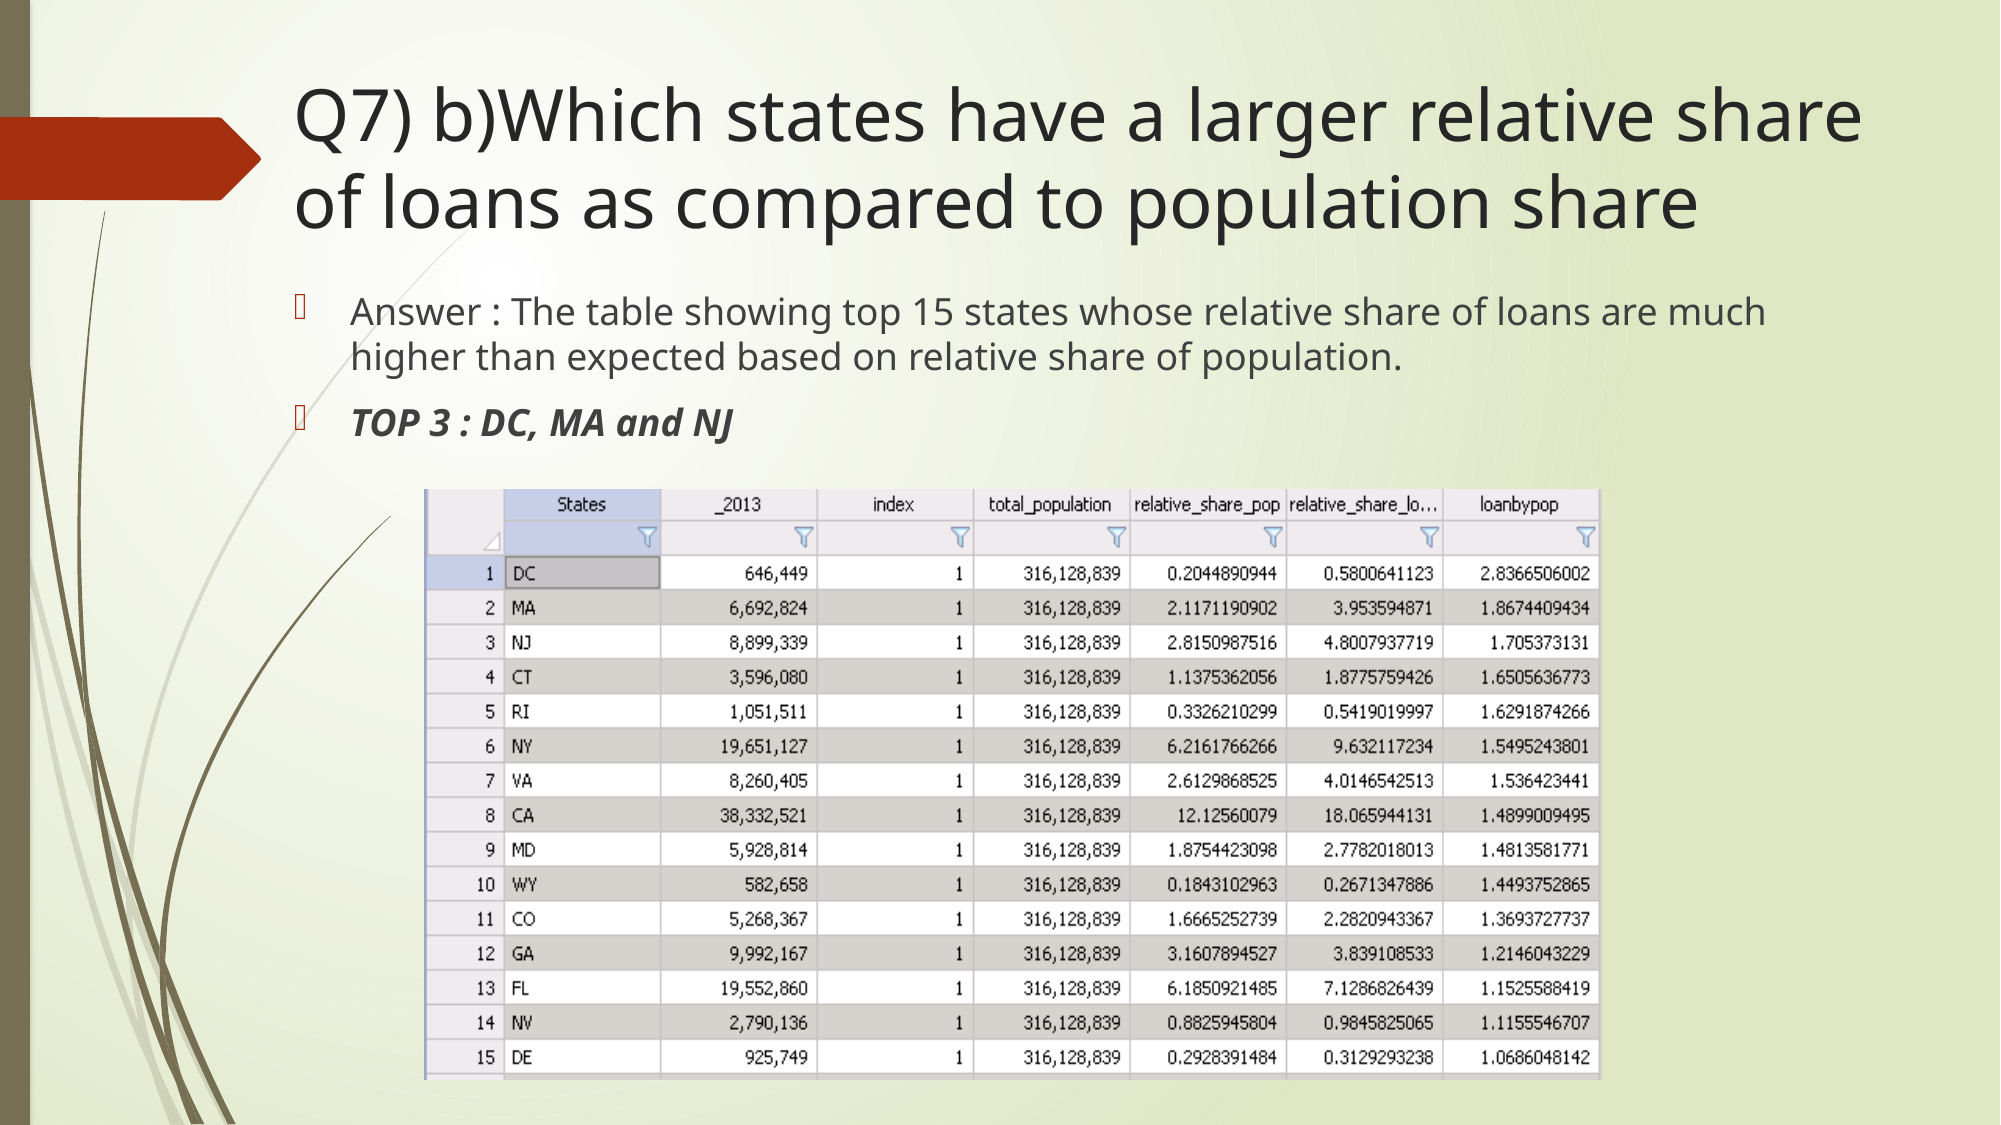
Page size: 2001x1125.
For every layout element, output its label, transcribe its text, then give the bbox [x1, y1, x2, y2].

picture [424, 488, 1602, 1080]
title Q7) b)Which states have a larger relative share of loans as compared to population share [278, 62, 1888, 273]
list Answer : The table showing top 15 states whose relative share of loans are much higher than expected based on relative share of population. TOP 3 : DC, MA and NJ [278, 280, 1888, 901]
